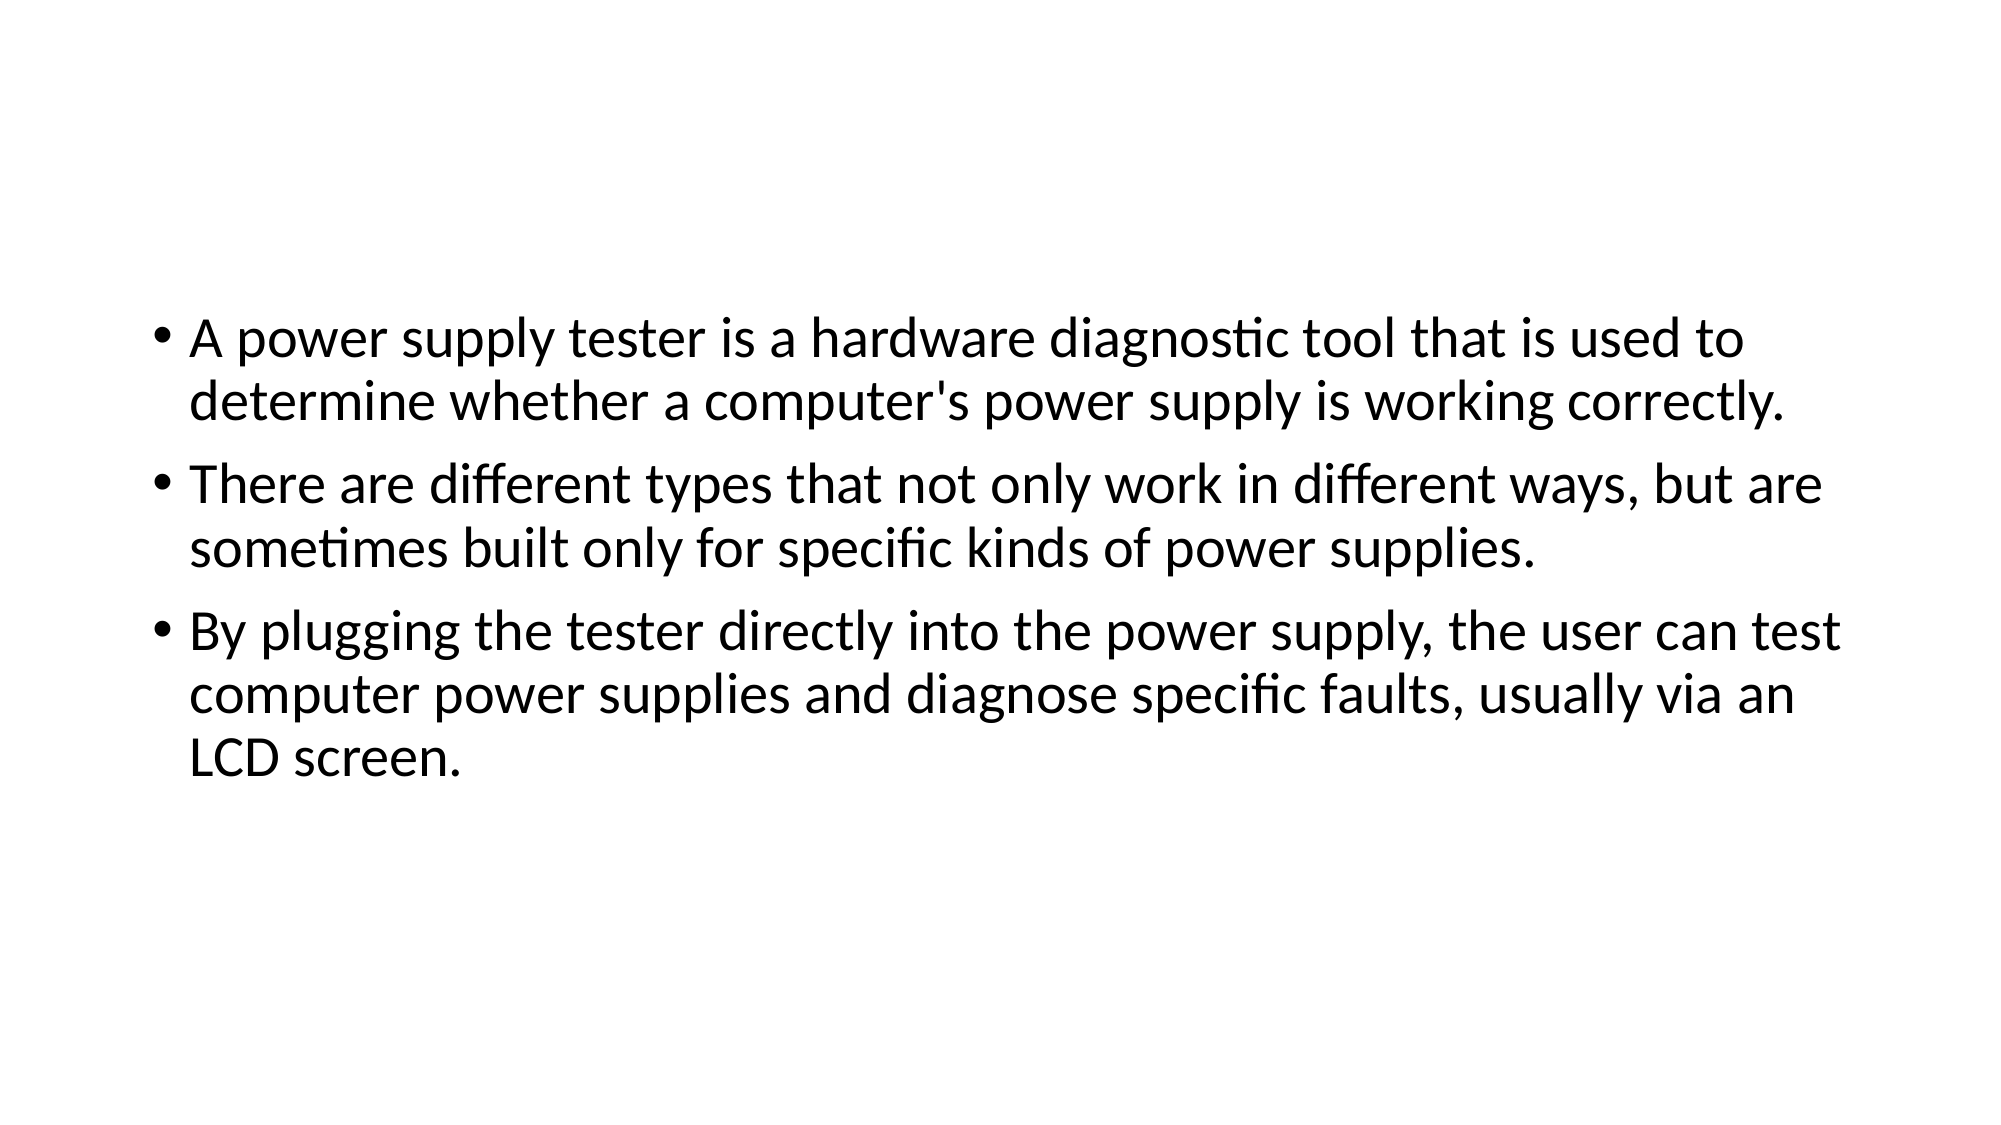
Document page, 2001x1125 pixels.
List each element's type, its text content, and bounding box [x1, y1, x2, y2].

list A power supply tester is a hardware diagnostic tool that is used to determine whether a computer's power supply is working correctly. There are different types that not only work in different ways, but are sometimes built only for specific kinds of power supplies. By plugging the tester directly into the power supply, the user can test computer power supplies and diagnose specific faults, usually via an LCD screen. [137, 299, 1863, 1014]
